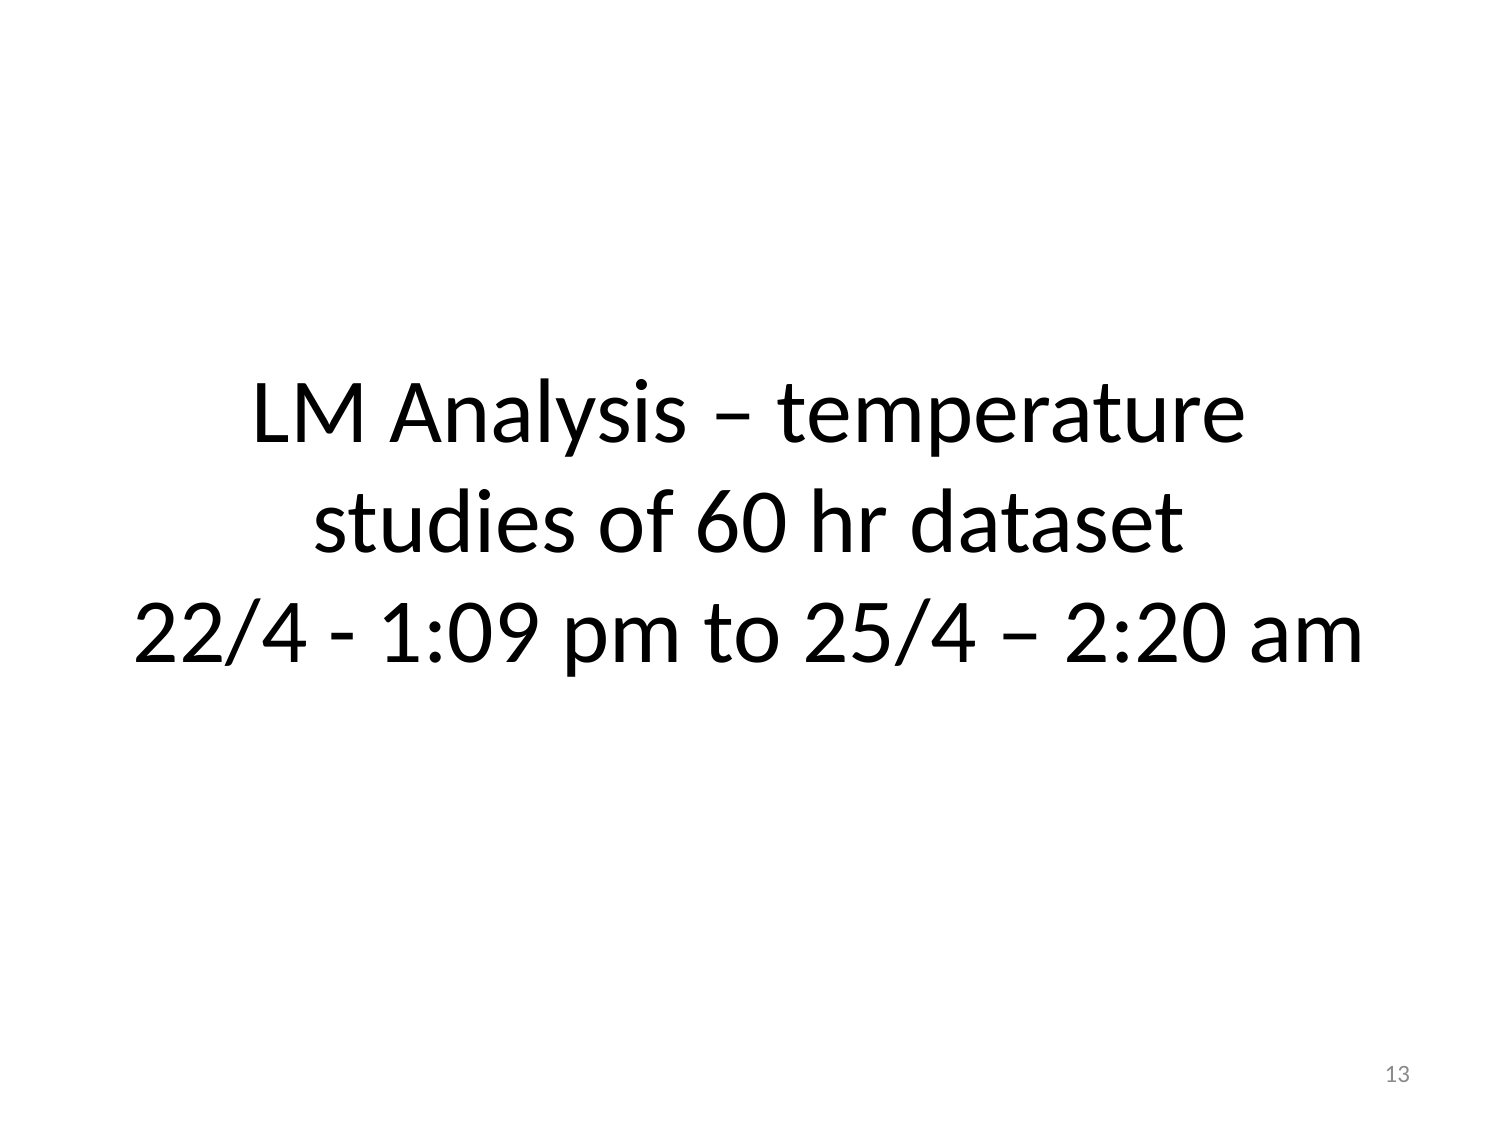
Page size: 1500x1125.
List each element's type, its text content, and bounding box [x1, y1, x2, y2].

slide_number 13 [1074, 1042, 1425, 1103]
title LM Analysis – temperature studies of 60 hr dataset 22/4 - 1:09 pm to 25/4 – 2:20 am [112, 395, 1388, 637]
